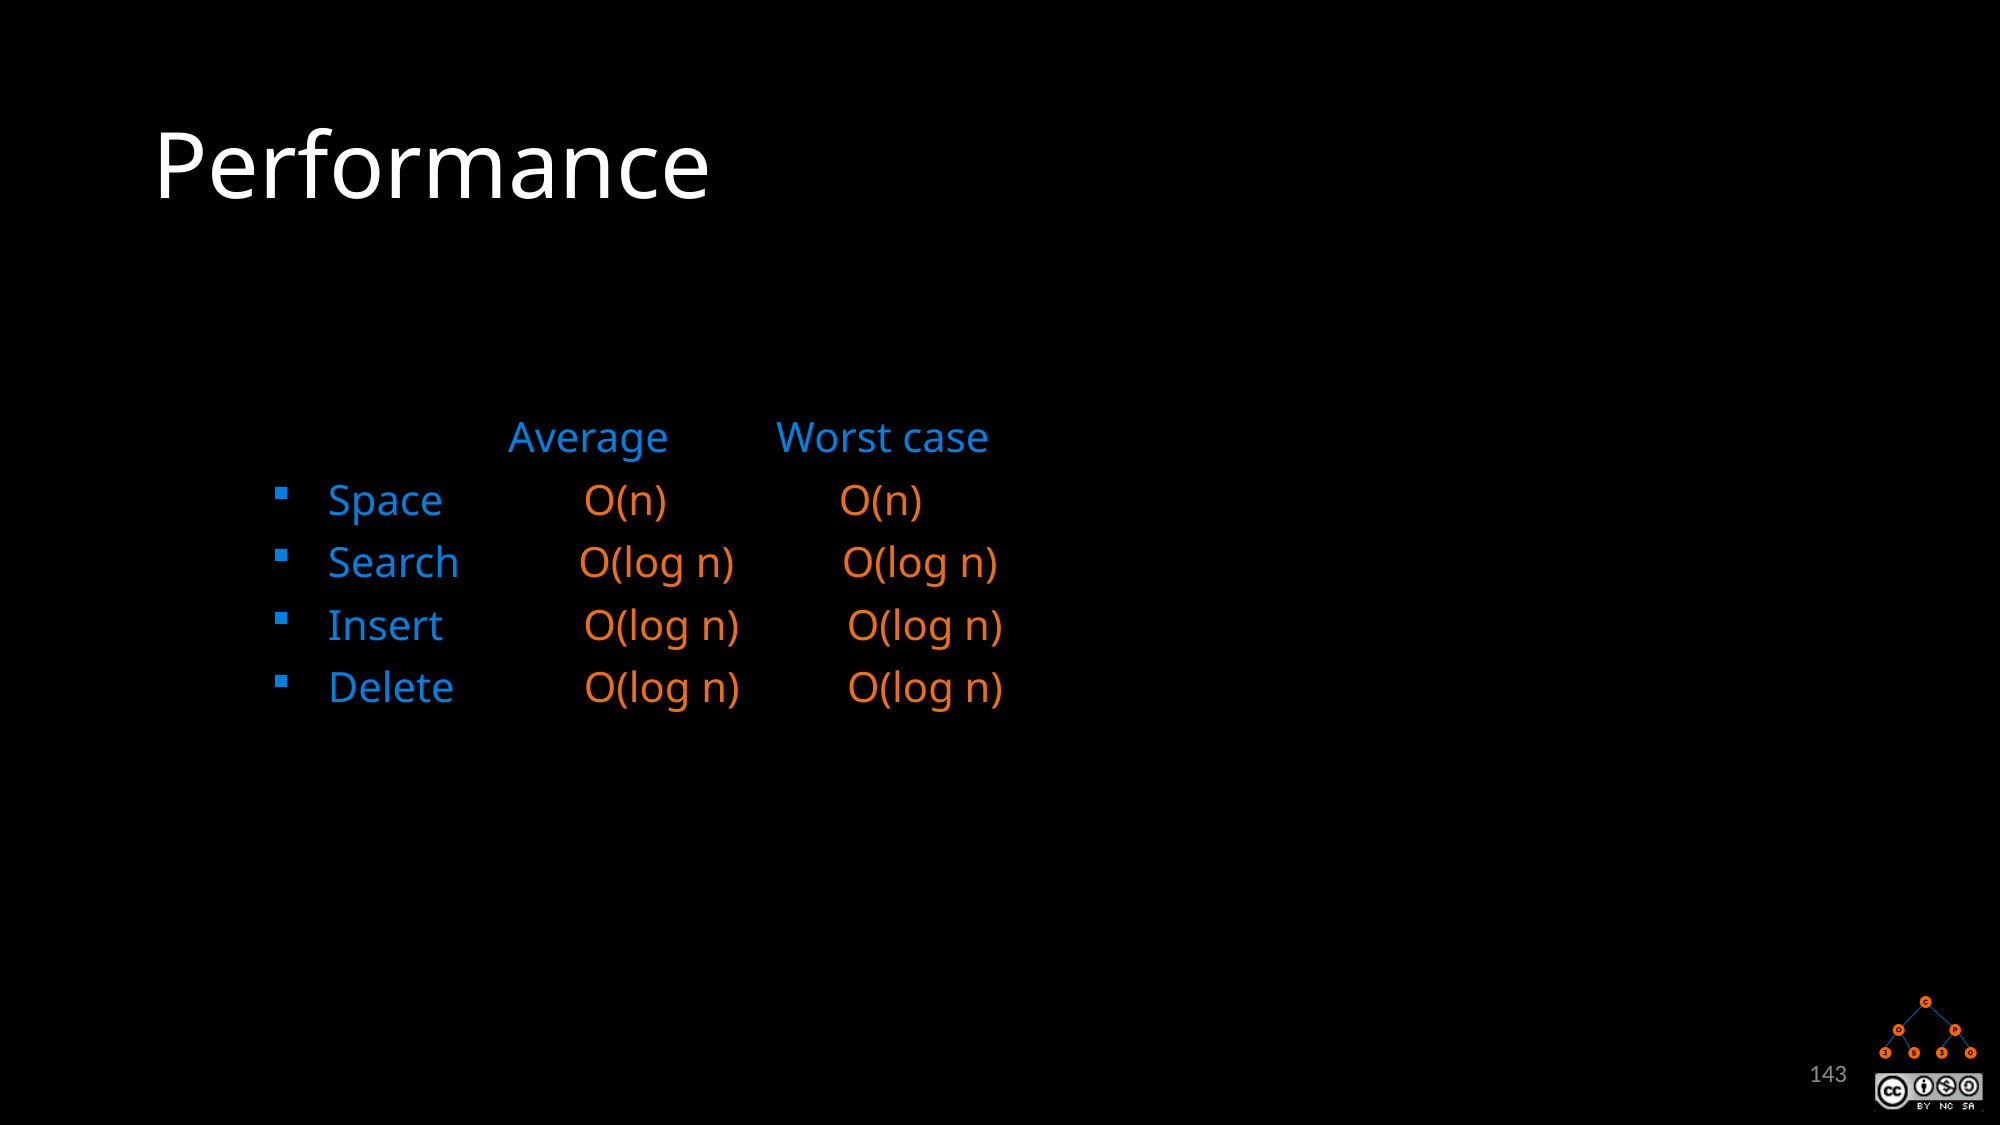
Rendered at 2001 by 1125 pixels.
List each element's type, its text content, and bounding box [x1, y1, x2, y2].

text_box Average Worst case Space O(n) O(n) Search O(log n) O(log n) Insert O(log n) O(log n) Delete O(log n) O(log n) [256, 403, 1619, 719]
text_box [1859, 988, 1998, 1112]
title Performance [137, 59, 1863, 278]
slide_number 143 [1412, 1042, 1859, 1103]
